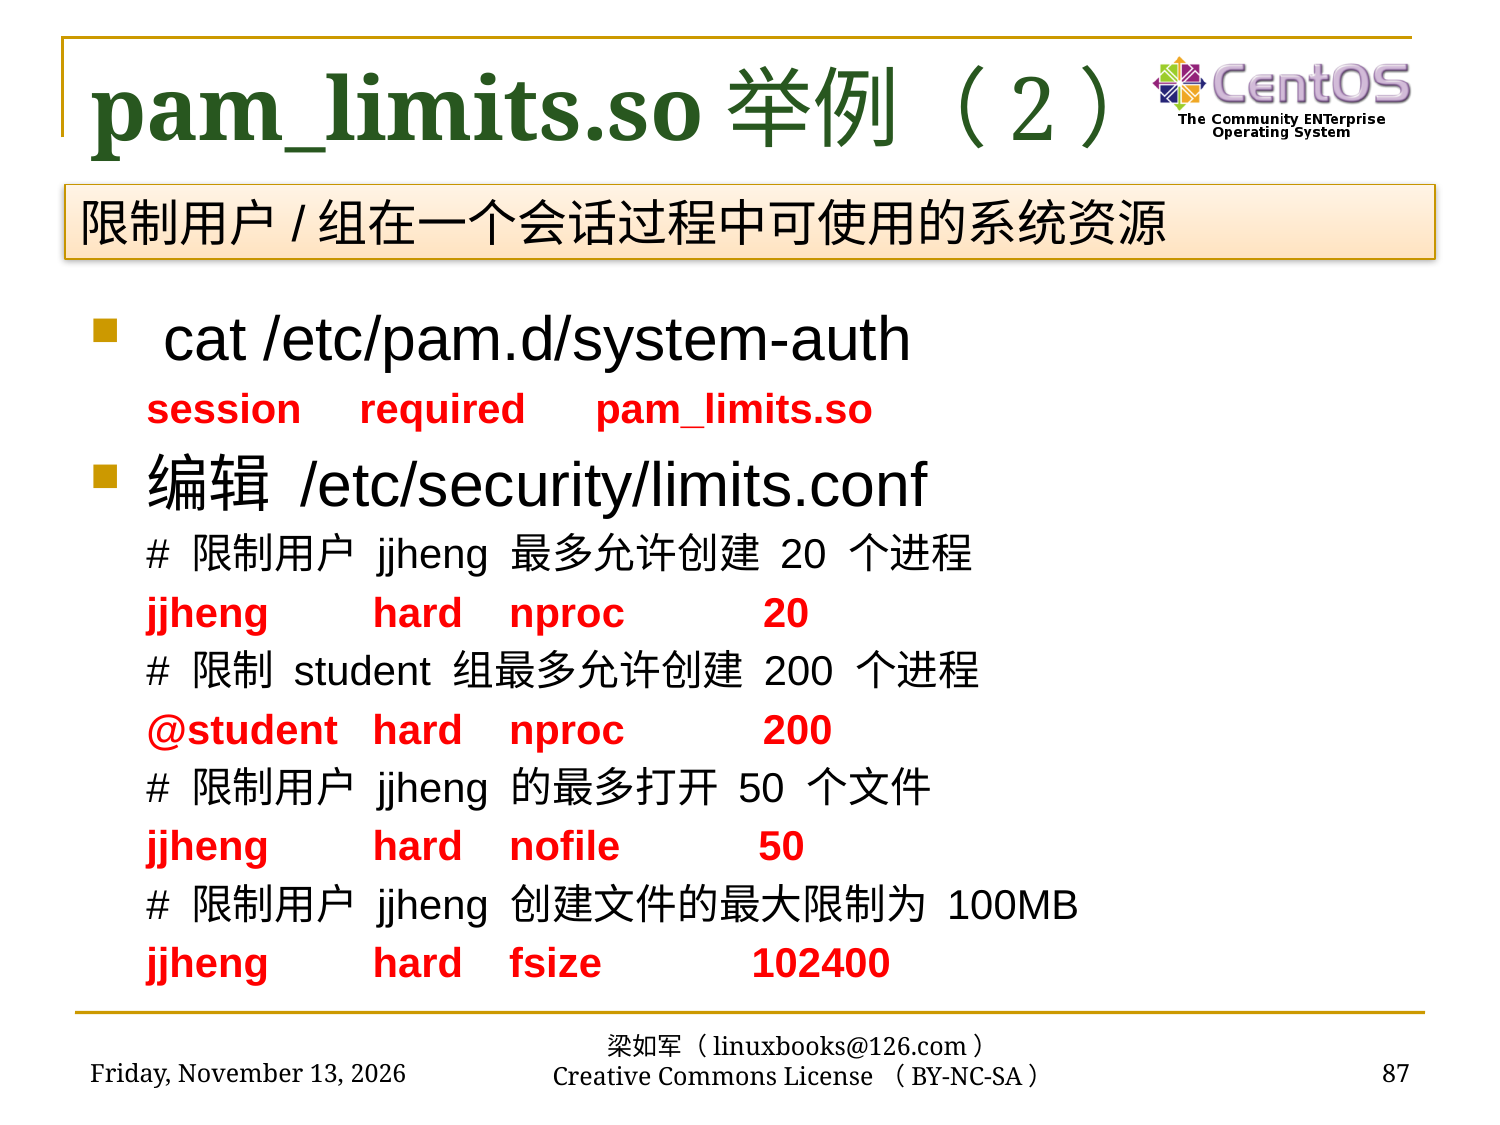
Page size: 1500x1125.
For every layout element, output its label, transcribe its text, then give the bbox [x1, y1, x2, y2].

text_box 限制用户/组在一个会话过程中可使用的系统资源 [64, 184, 1436, 260]
footer 梁如军（linuxbooks@126.com） Creative Commons License（BY-NC-SA） [359, 1022, 1247, 1099]
list cat /etc/pam.d/system-auth session required pam_limits.so 编辑 /etc/security/limits.conf # 限制用户 jjheng 最多允许创建 20 个进程 jjheng hard nproc 20 # 限制 student 组最多允许创建 200 个进程 @student hard nproc 200 # 限制用户 jjheng 的最多打开 50 个文件 jjheng hard nofile 50 # 限制用户 jjheng 创建文件的最大限制为 100MB jjheng hard fsize 102400 [74, 290, 1426, 1006]
title pam_limits.so举例（2） [74, 45, 1426, 182]
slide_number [74, 1023, 426, 1100]
slide_number 87 [1074, 1023, 1426, 1100]
